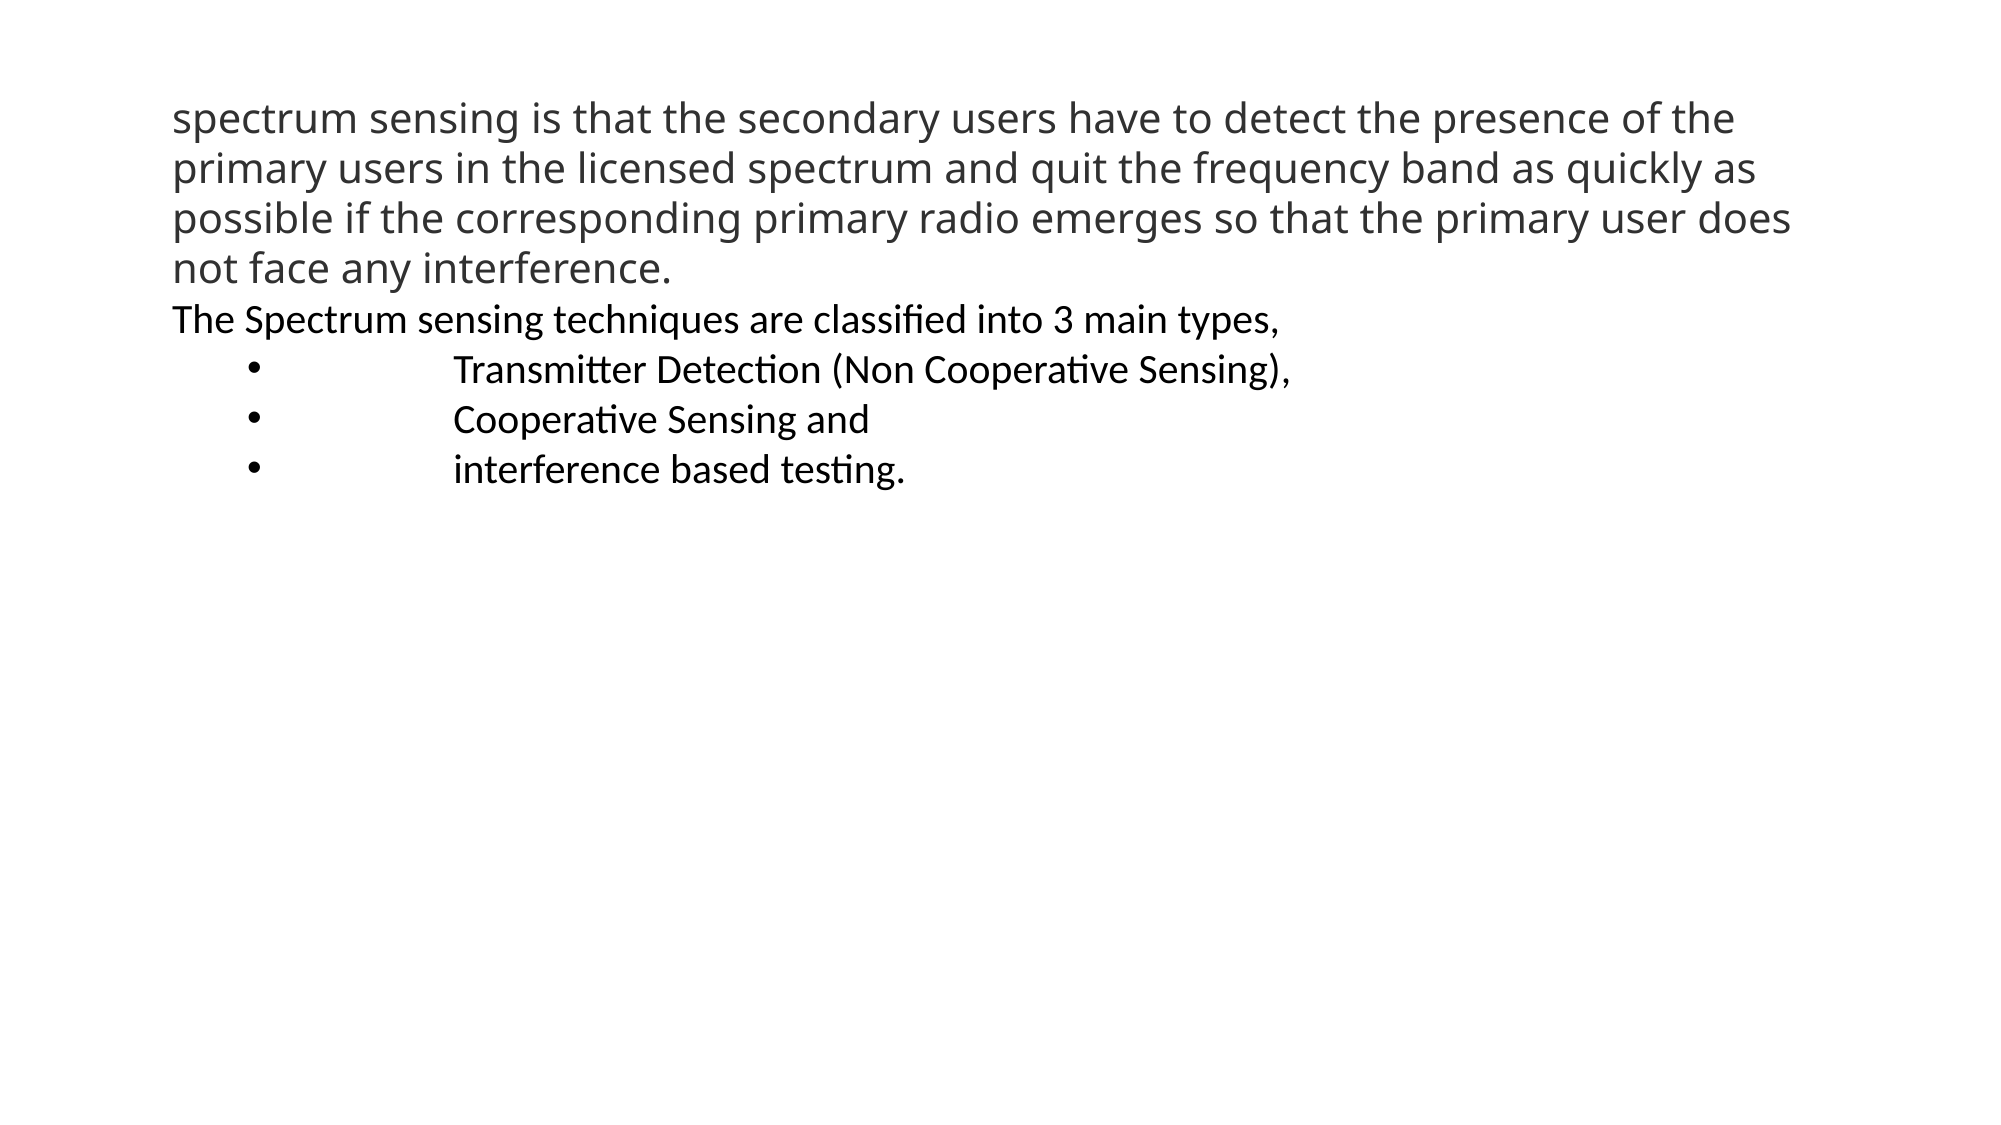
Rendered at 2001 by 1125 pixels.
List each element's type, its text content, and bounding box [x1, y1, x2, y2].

text_box spectrum sensing is that the secondary users have to detect the presence of the primary users in the licensed spectrum and quit the frequency band as quickly as possible if the corresponding primary radio emerges so that the primary user does not face any interference. The Spectrum sensing techniques are classified into 3 main types, Transmitter Detection (Non Cooperative Sensing), Cooperative Sensing and interference based testing. [157, 84, 1822, 500]
